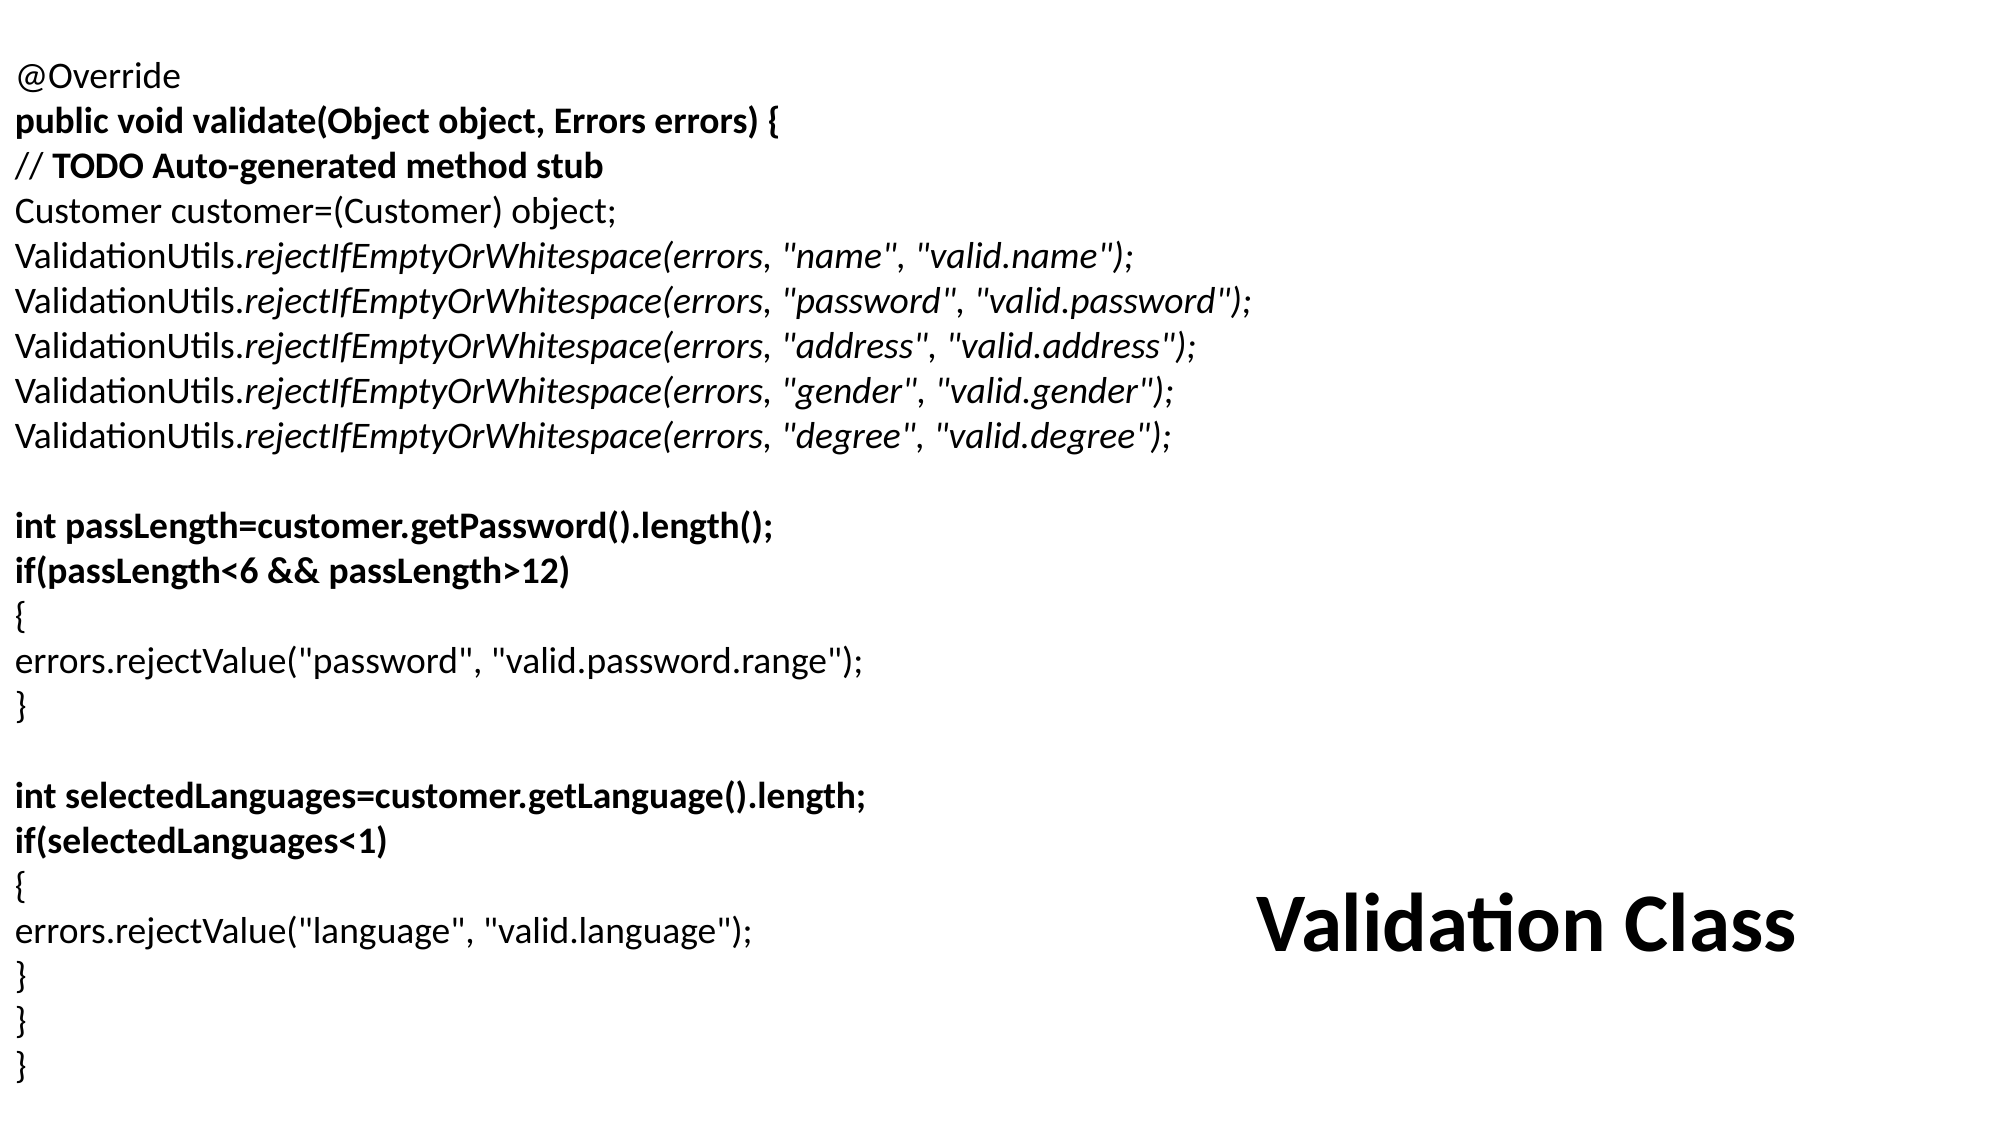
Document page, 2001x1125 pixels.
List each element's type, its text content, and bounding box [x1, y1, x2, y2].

text_box Validation Class [1216, 860, 1837, 976]
text_box @Override public void validate(Object object, Errors errors) { // TODO Auto-generated method stub Customer customer=(Customer) object; ValidationUtils.rejectIfEmptyOrWhitespace(errors, "name", "valid.name"); ValidationUtils.rejectIfEmptyOrWhitespace(errors, "password", "valid.password"); ValidationUtils.rejectIfEmptyOrWhitespace(errors, "address", "valid.address"); ValidationUtils.rejectIfEmptyOrWhitespace(errors, "gender", "valid.gender"); ValidationUtils.rejectIfEmptyOrWhitespace(errors, "degree", "valid.degree"); int passLength=customer.getPassword().length(); if(passLength<6 && passLength>12) { errors.rejectValue("password", "valid.password.range"); } int selectedLanguages=customer.getLanguage().length; if(selectedLanguages<1) { errors.rejectValue("language", "valid.language"); } } } [0, 44, 2000, 1094]
